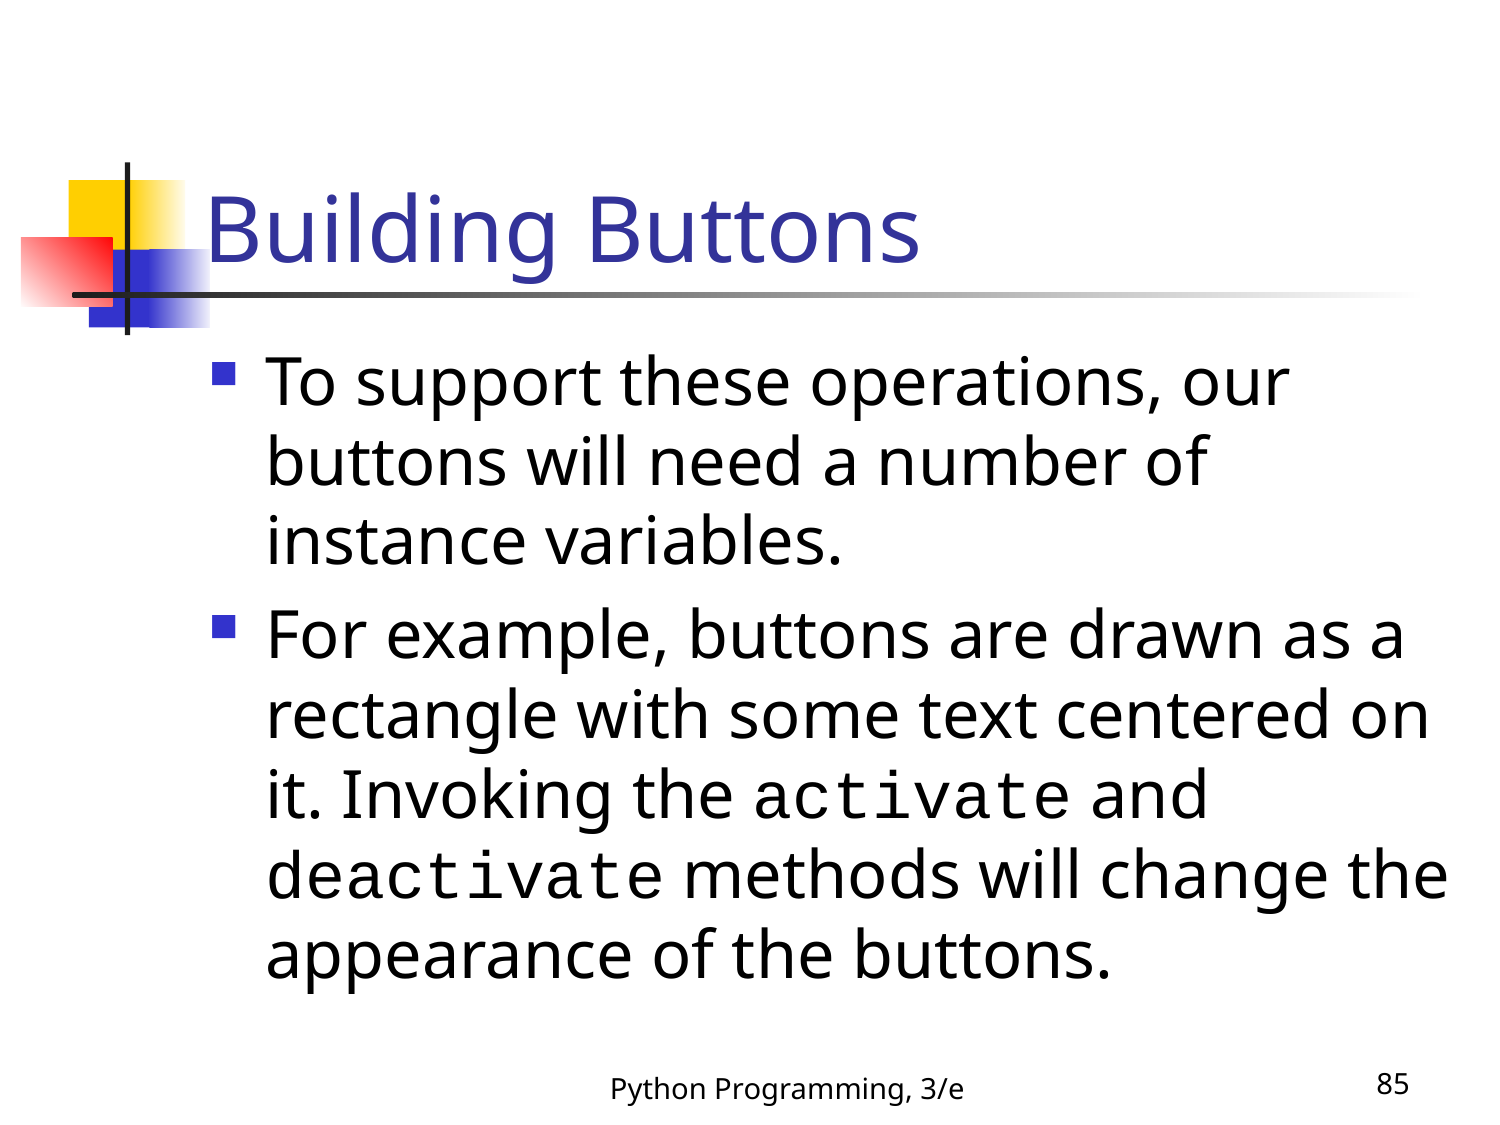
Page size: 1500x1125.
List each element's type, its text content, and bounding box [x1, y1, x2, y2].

footer Python Programming, 3/e [549, 1037, 1026, 1113]
title Building Buttons [188, 101, 1468, 289]
list To support these operations, our buttons will need a number of instance variables. For example, buttons are drawn as a rectangle with some text centered on it. Invoking the activate and deactivate methods will change the appearance of the buttons. [193, 331, 1469, 1006]
slide_number 85 [1112, 1037, 1426, 1113]
